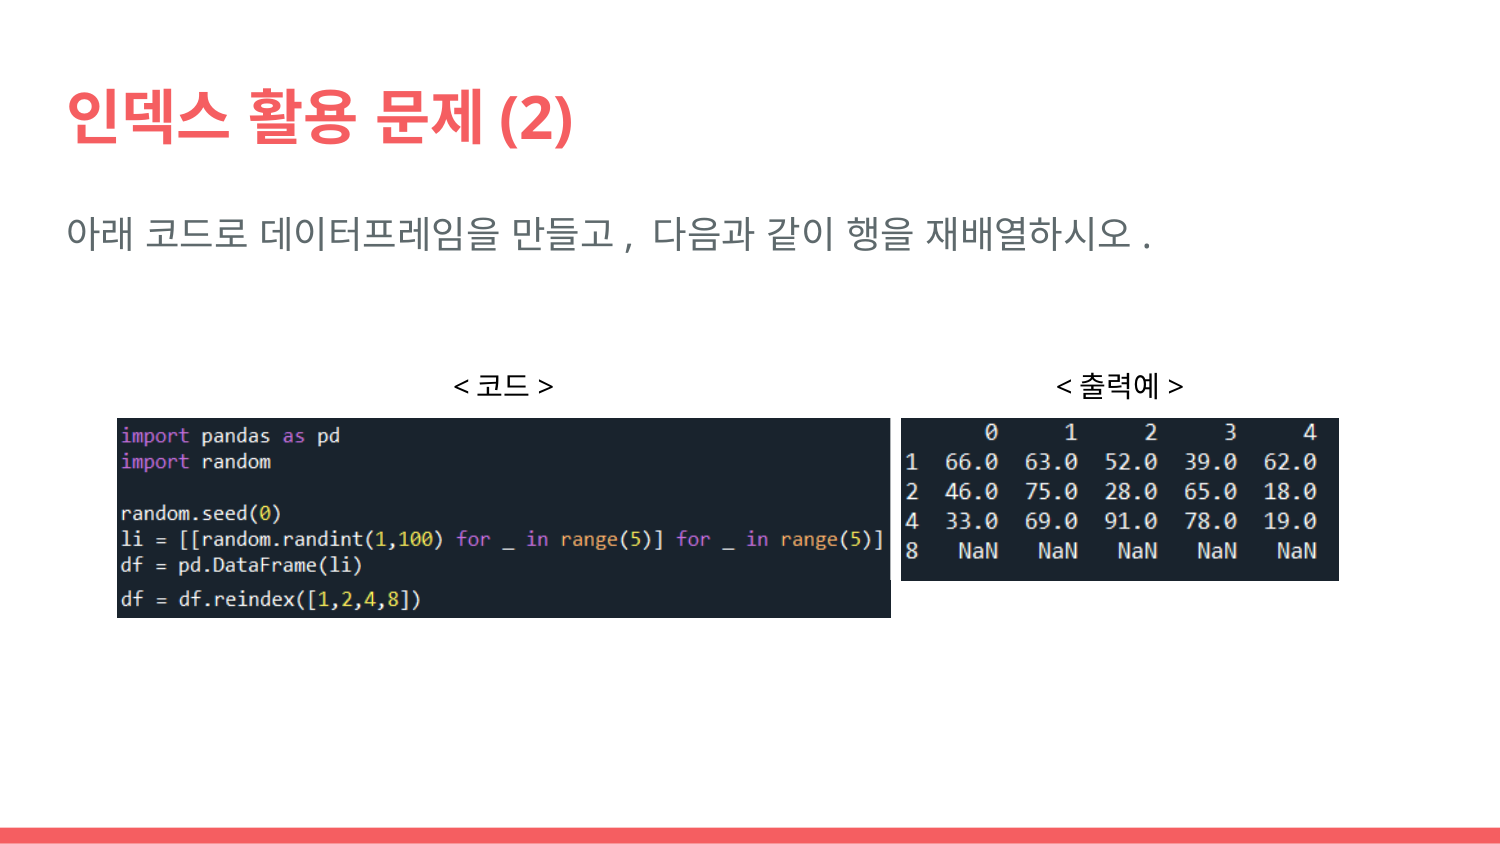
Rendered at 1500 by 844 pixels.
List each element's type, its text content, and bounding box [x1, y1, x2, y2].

picture [901, 418, 1339, 582]
list 아래 코드로 데이터프레임을 만들고, 다음과 같이 행을 재배열하시오. [51, 189, 1449, 750]
text_box <출력예> [960, 353, 1281, 417]
text_box <코드> [84, 353, 924, 419]
picture [116, 418, 891, 619]
title 인덱스 활용 문제(2) [51, 64, 1449, 167]
